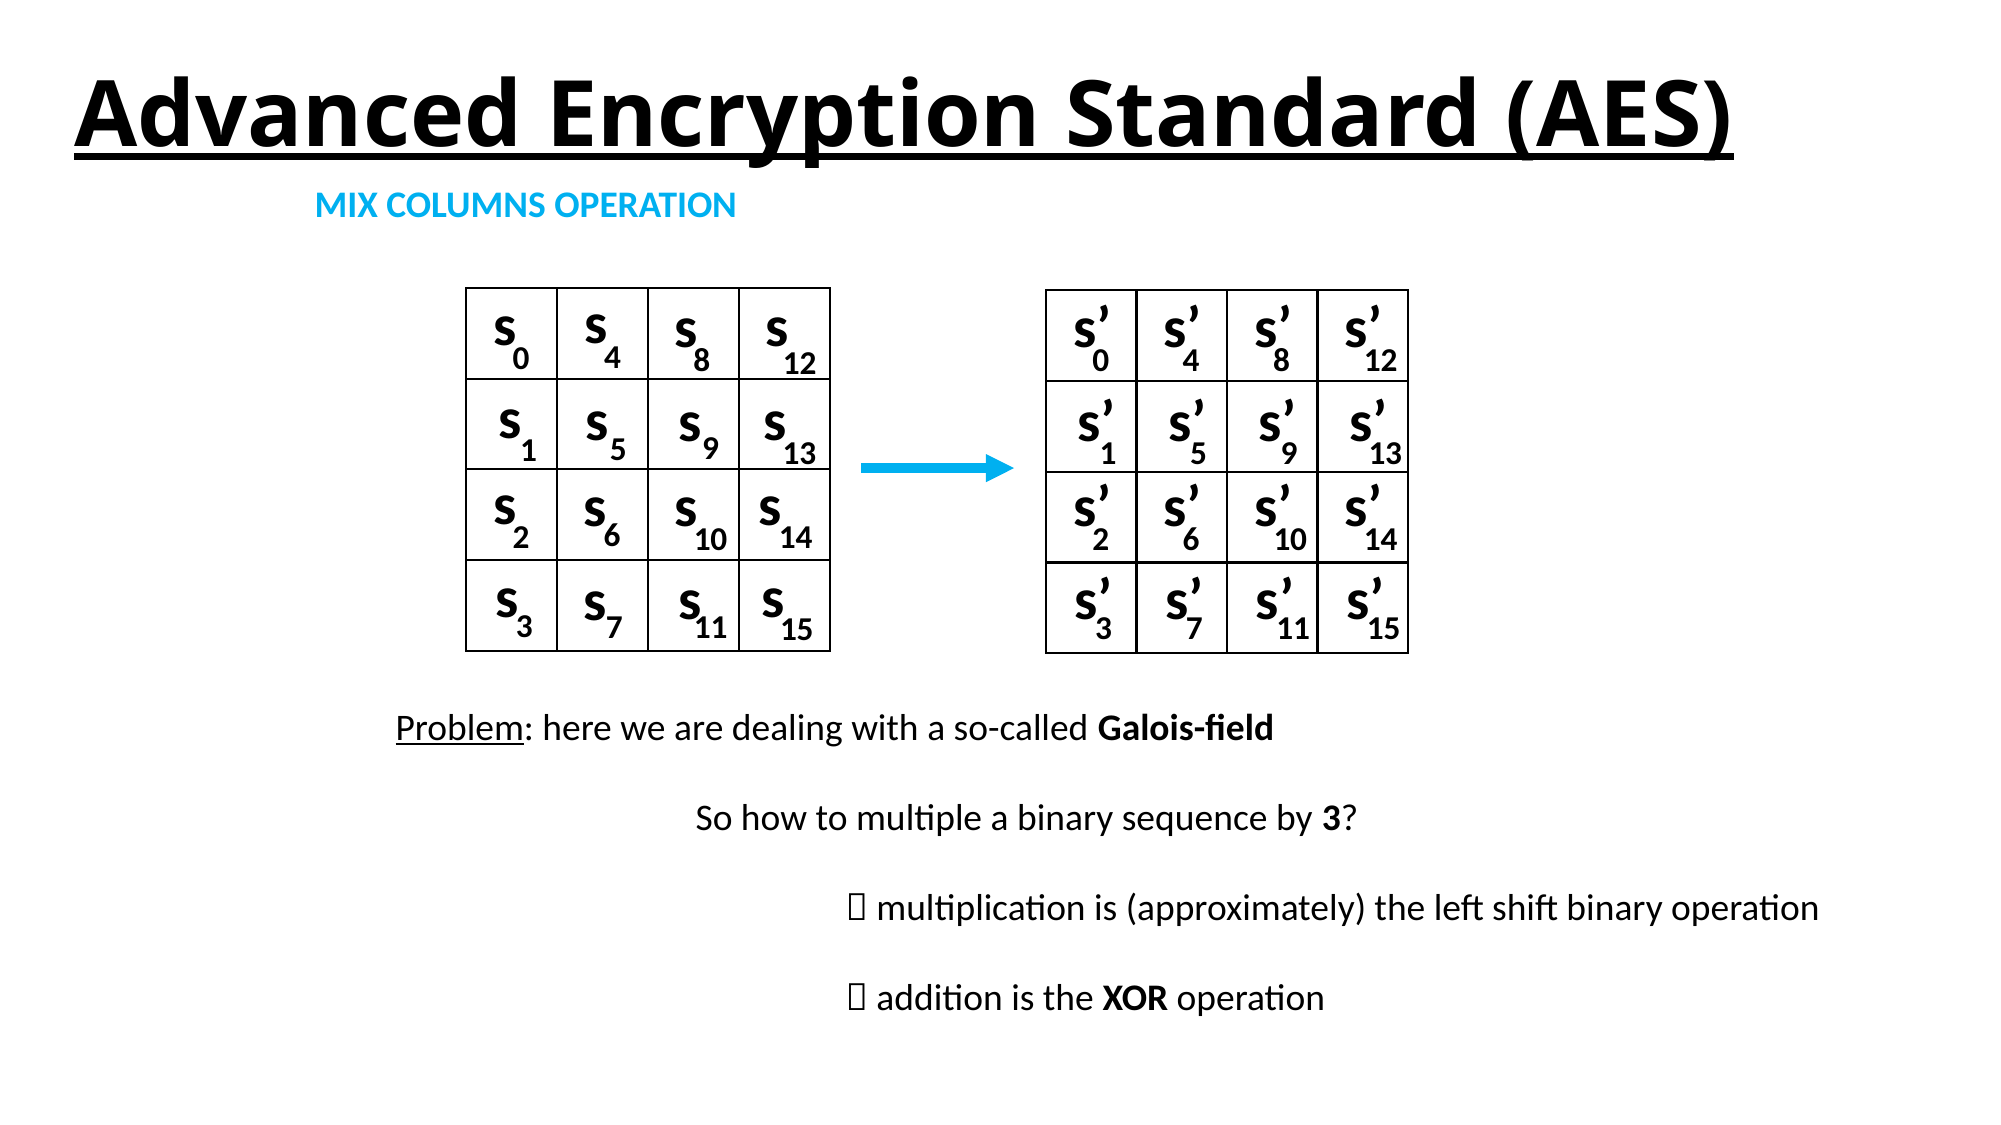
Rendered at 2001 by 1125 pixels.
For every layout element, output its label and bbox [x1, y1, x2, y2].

text_box [380, 695, 1836, 1071]
text_box [1045, 281, 1418, 654]
title [59, 8, 1785, 226]
text_box [465, 278, 832, 655]
text_box [299, 172, 753, 233]
